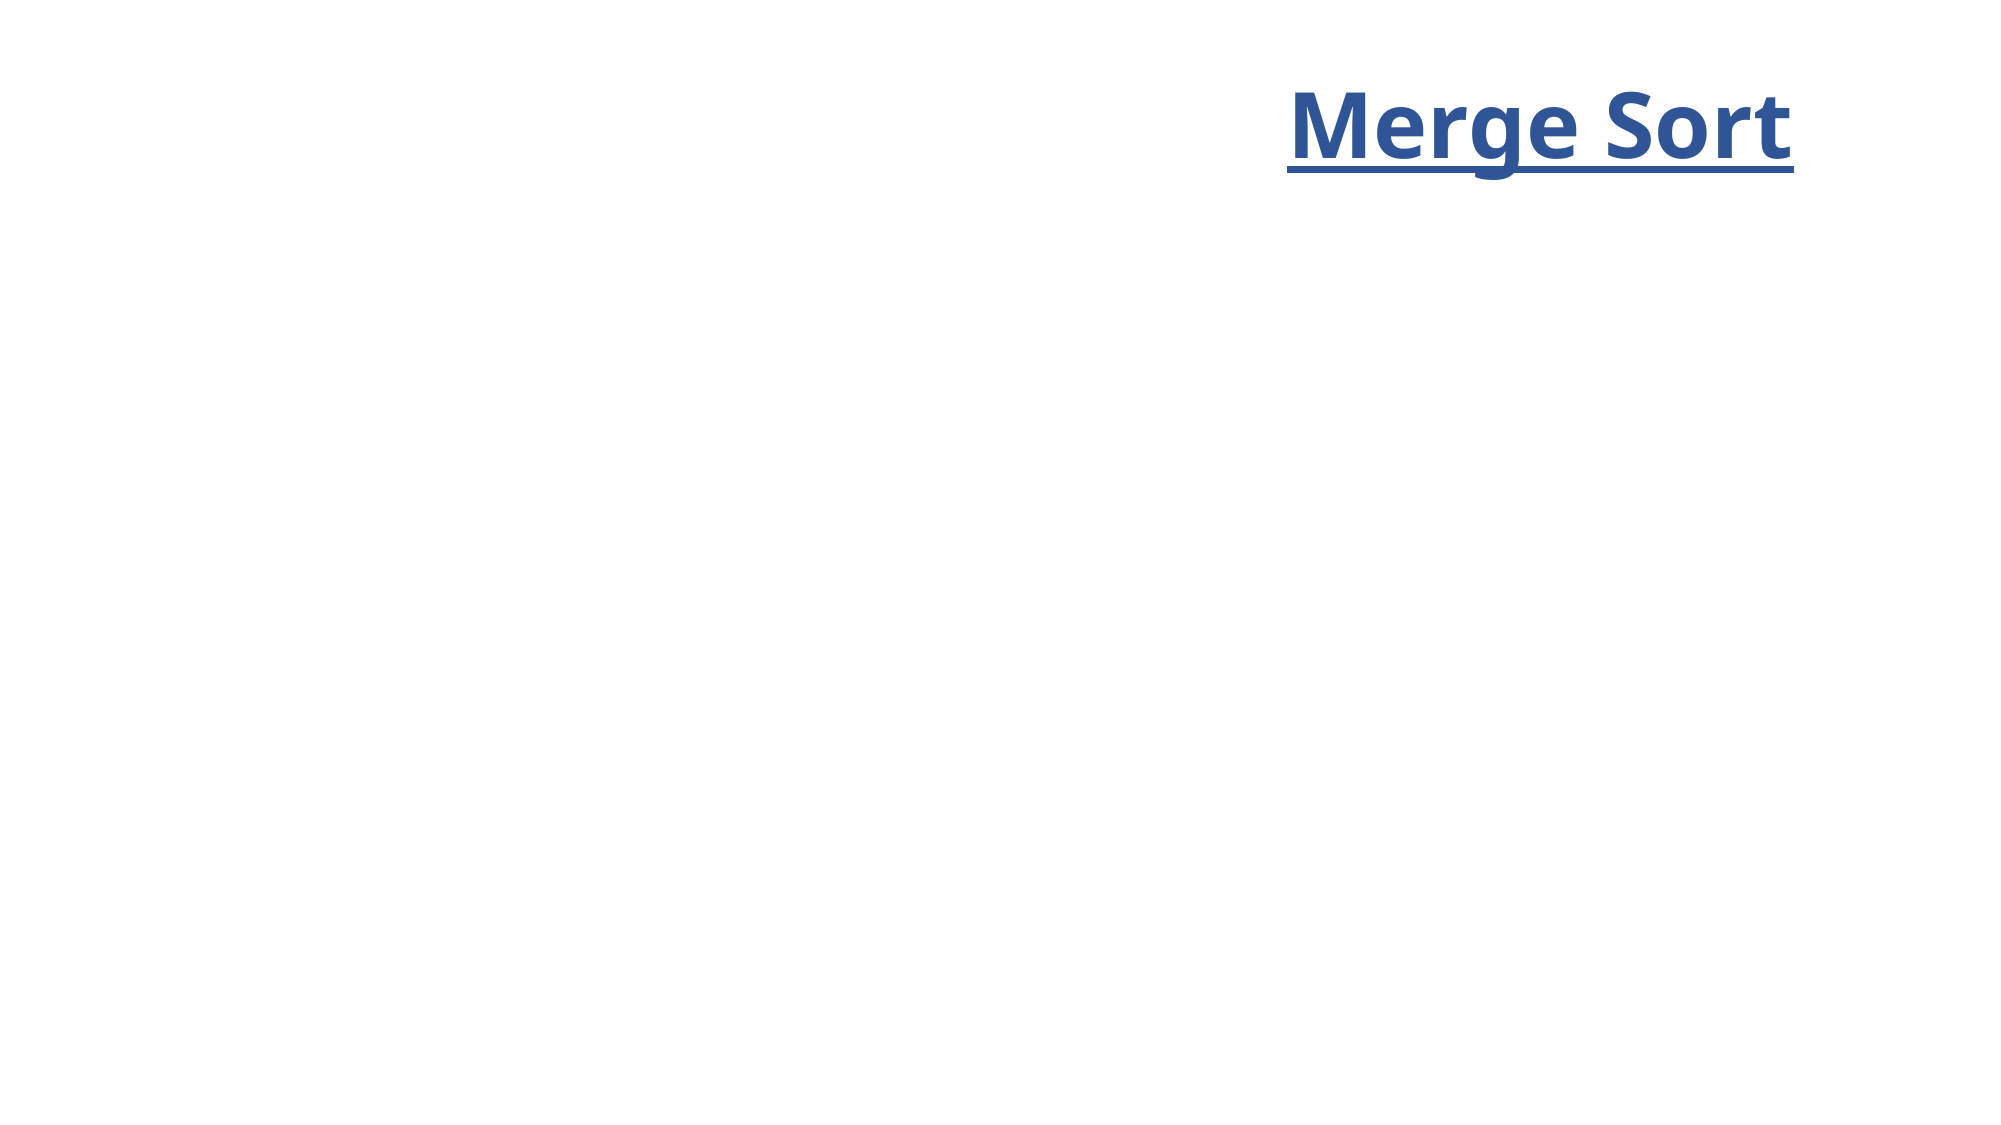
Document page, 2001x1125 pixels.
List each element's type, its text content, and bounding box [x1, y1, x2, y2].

title Merge Sort [83, 20, 1809, 238]
